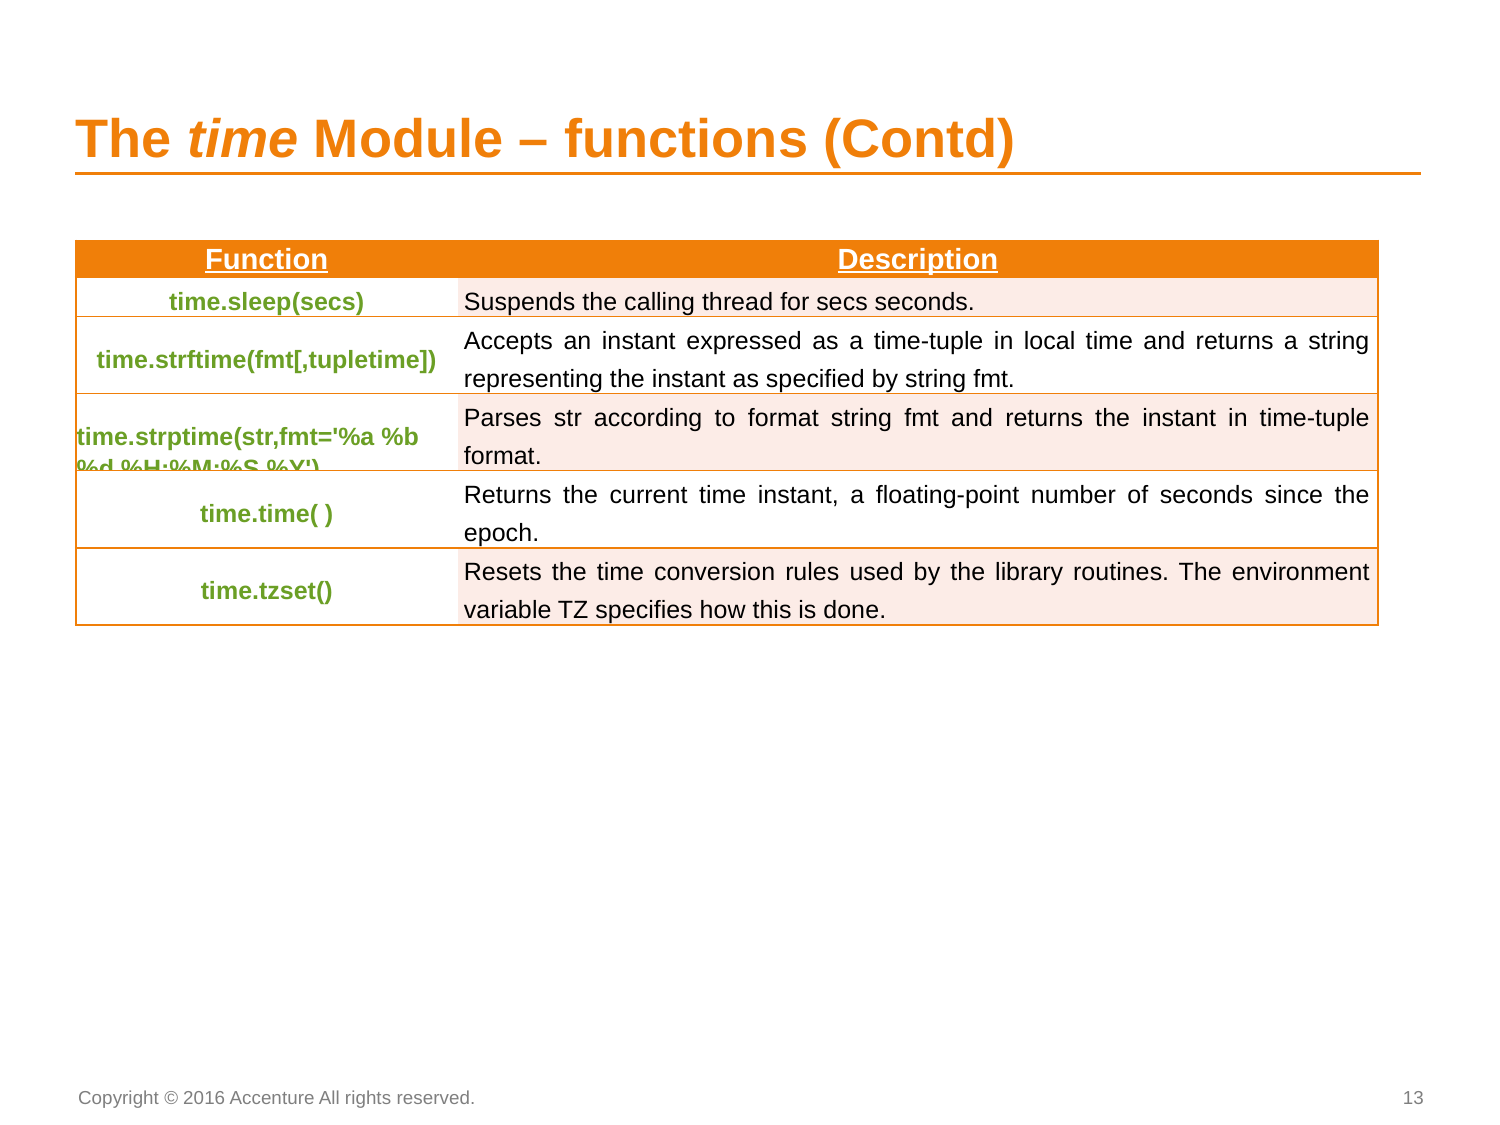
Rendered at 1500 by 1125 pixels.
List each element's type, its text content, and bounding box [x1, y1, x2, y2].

table_cell Resets the time conversion rules used by the library routines. The environment variable TZ specifies how this is done. [458, 549, 1377, 624]
table_cell time.tzset() [77, 549, 458, 624]
table_cell Accepts an instant expressed as a time-tuple in local time and returns a string representing the instant as specified by string fmt. [458, 317, 1377, 393]
table_header Description [458, 241, 1377, 276]
table_header Function [77, 241, 458, 276]
table_cell time.strptime(str,fmt='%a %b %d %H:%M:%S %Y') [77, 394, 458, 470]
title The time Module – functions (Contd) [75, 27, 1422, 168]
table_cell time.strftime(fmt[,tupletime]) [77, 317, 458, 393]
table_cell Returns the current time instant, a floating-point number of seconds since the epoch. [458, 471, 1377, 547]
table_cell time.sleep(secs) [77, 278, 458, 316]
table_cell Suspends the calling thread for secs seconds. [458, 278, 1377, 316]
table_cell time.time( ) [77, 471, 458, 547]
table_cell Parses str according to format string fmt and returns the instant in time-tuple format. [458, 394, 1377, 470]
